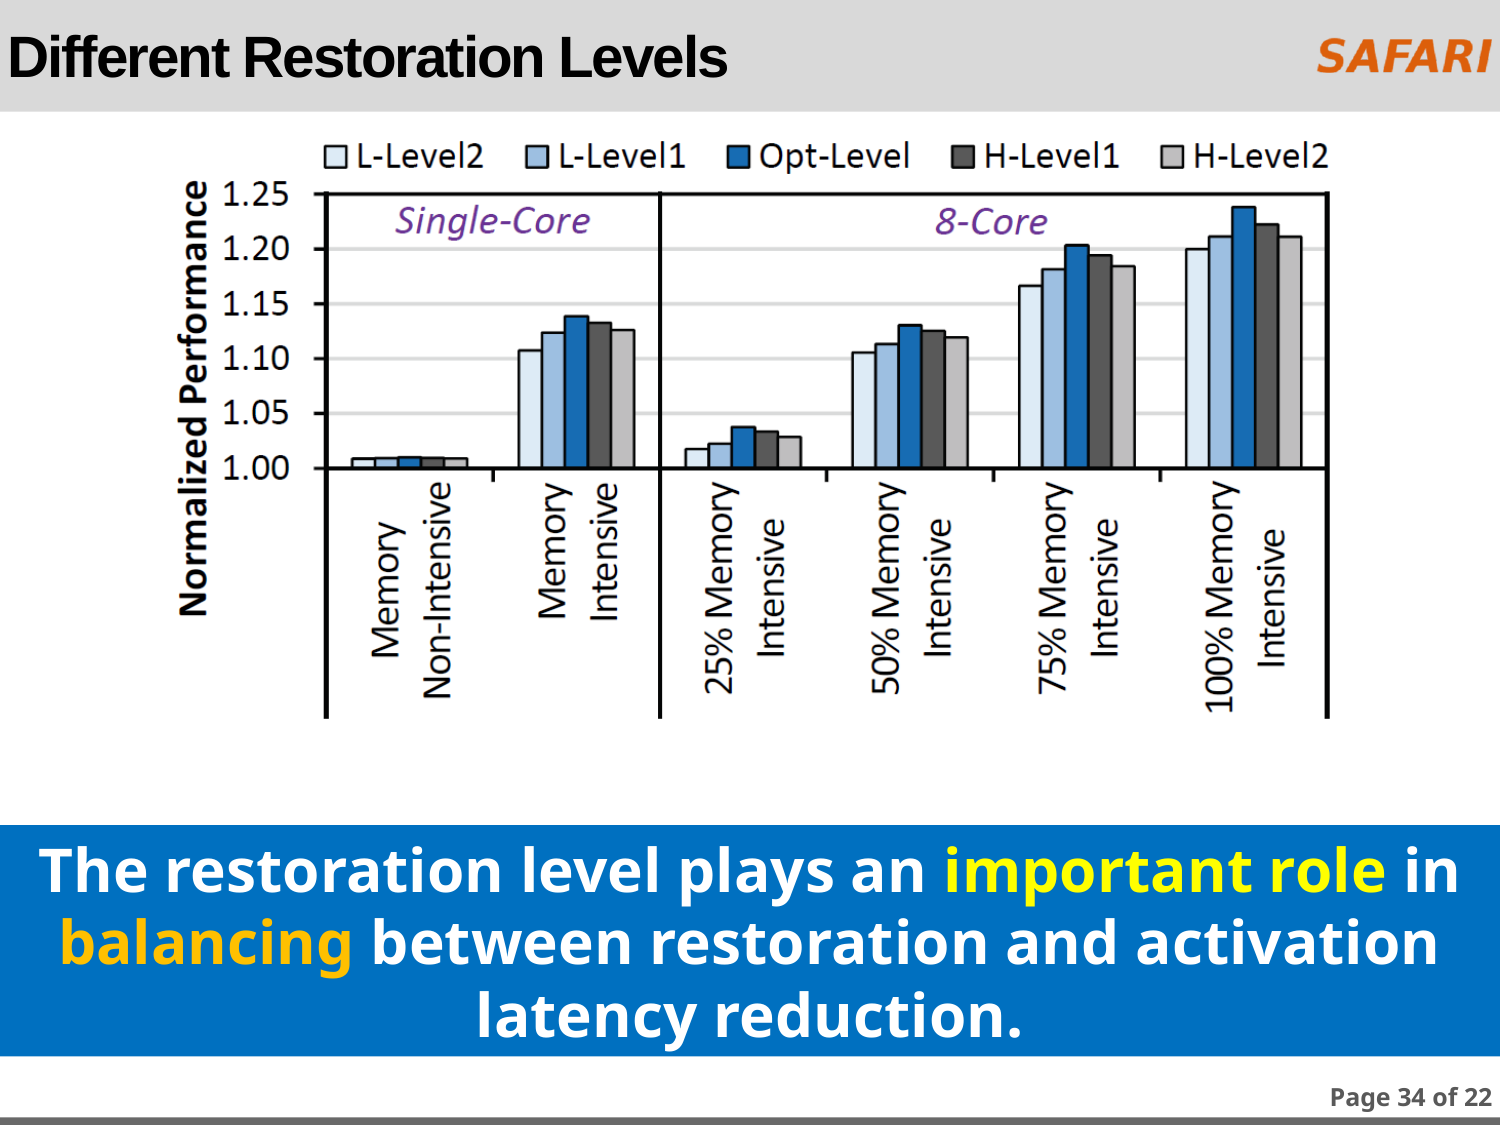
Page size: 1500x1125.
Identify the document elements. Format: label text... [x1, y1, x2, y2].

picture [174, 135, 1339, 726]
text_box The restoration level plays an important role in balancing between restoration and activation latency reduction. [0, 823, 1500, 1058]
title Different Restoration Levels [0, 22, 1304, 94]
picture [1316, 37, 1492, 73]
slide_number Page 34 of 22 [1275, 1079, 1500, 1118]
